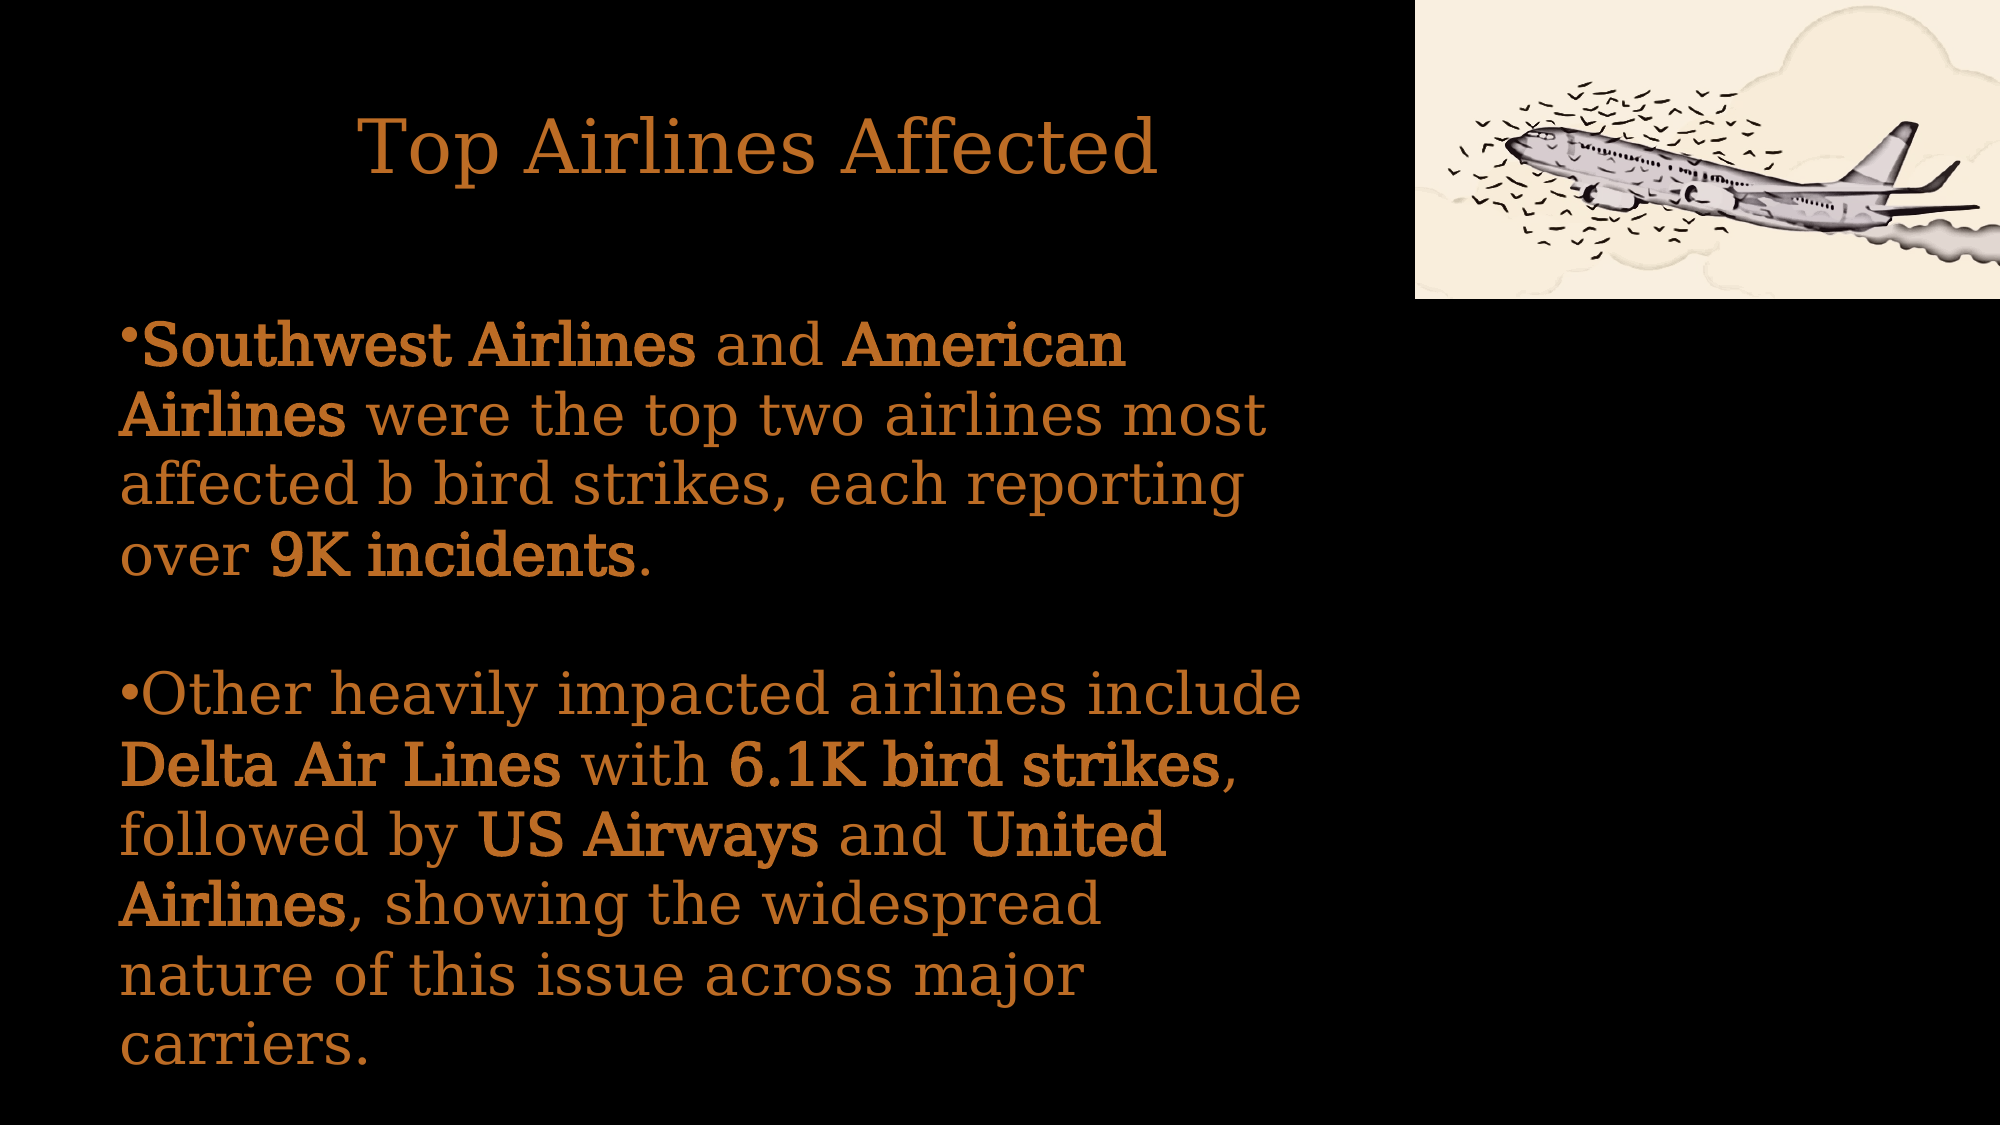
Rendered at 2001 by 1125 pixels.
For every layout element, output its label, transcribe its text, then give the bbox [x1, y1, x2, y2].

title Top Airlines Affected [302, 40, 1216, 259]
list Southwest Airlines and American Airlines were the top two airlines most affected b bird strikes, each reporting over 9K incidents. Other heavily impacted airlines include Delta Air Lines with 6.1K bird strikes, followed by US Airways and United Airlines, showing the widespread nature of this issue across major carriers. [104, 299, 1324, 1085]
picture [1415, 0, 2000, 300]
